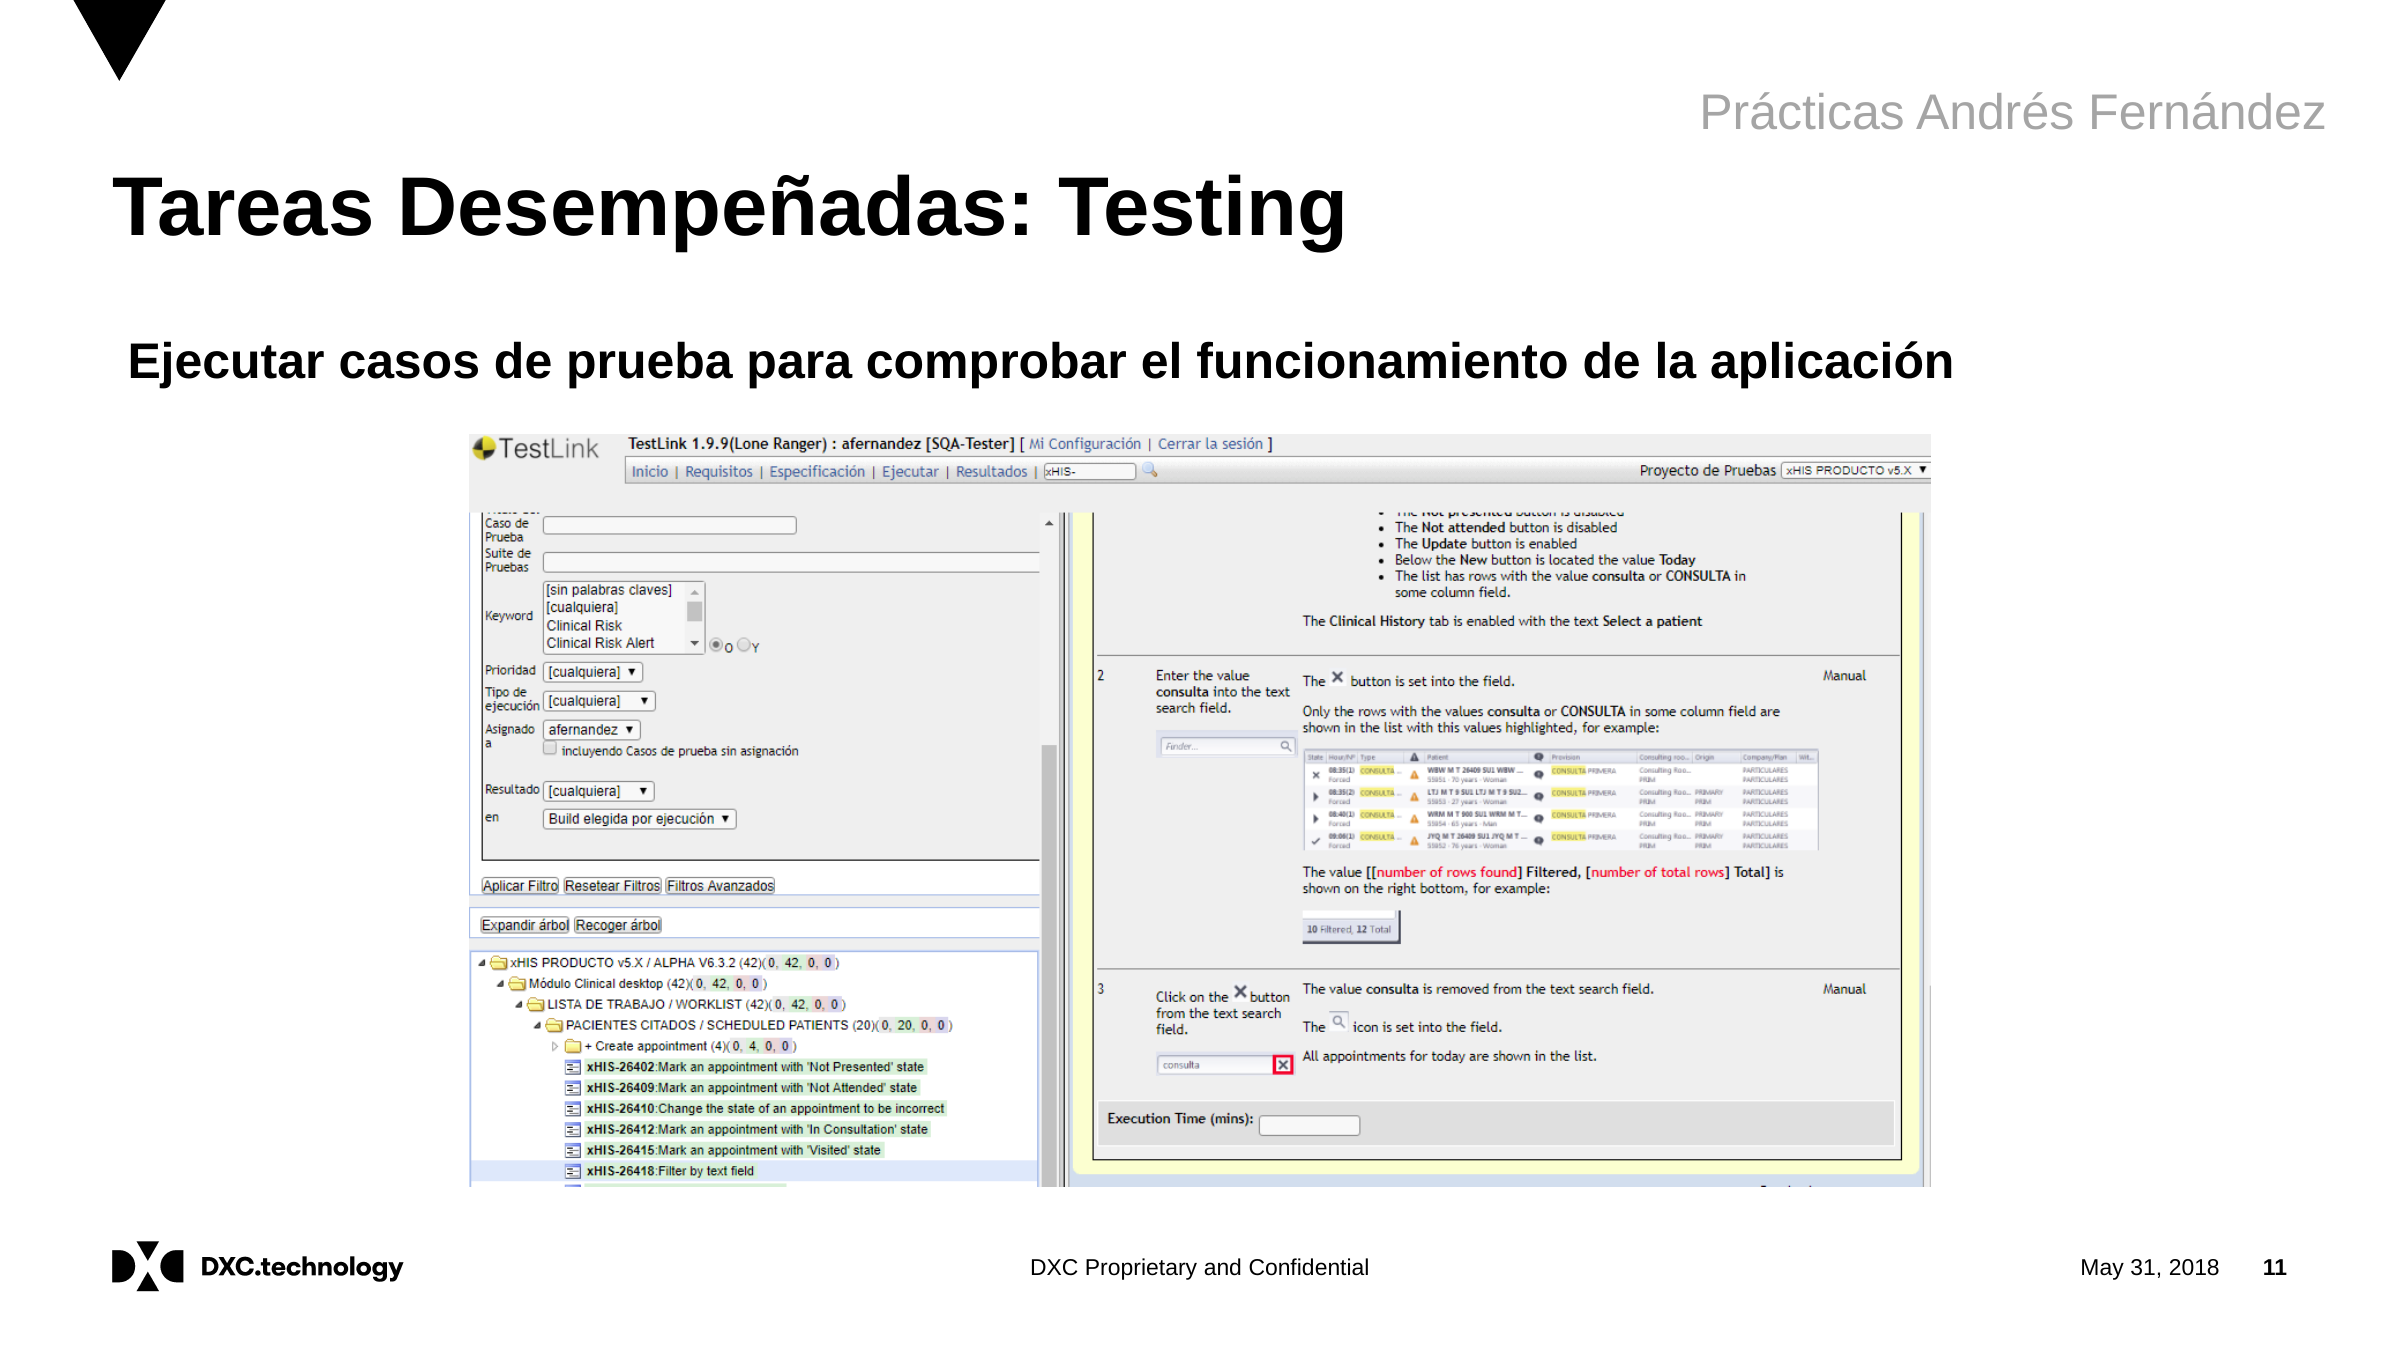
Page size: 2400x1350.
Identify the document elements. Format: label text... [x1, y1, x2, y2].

picture [89, 1218, 426, 1314]
title Tareas Desempeñadas: Testing [112, 167, 2288, 277]
text_box Ejecutar casos de prueba para comprobar el funcionamiento de la aplicación [112, 320, 2264, 397]
picture [468, 434, 1931, 1187]
text_box Prácticas Andrés Fernández [1684, 72, 2346, 148]
